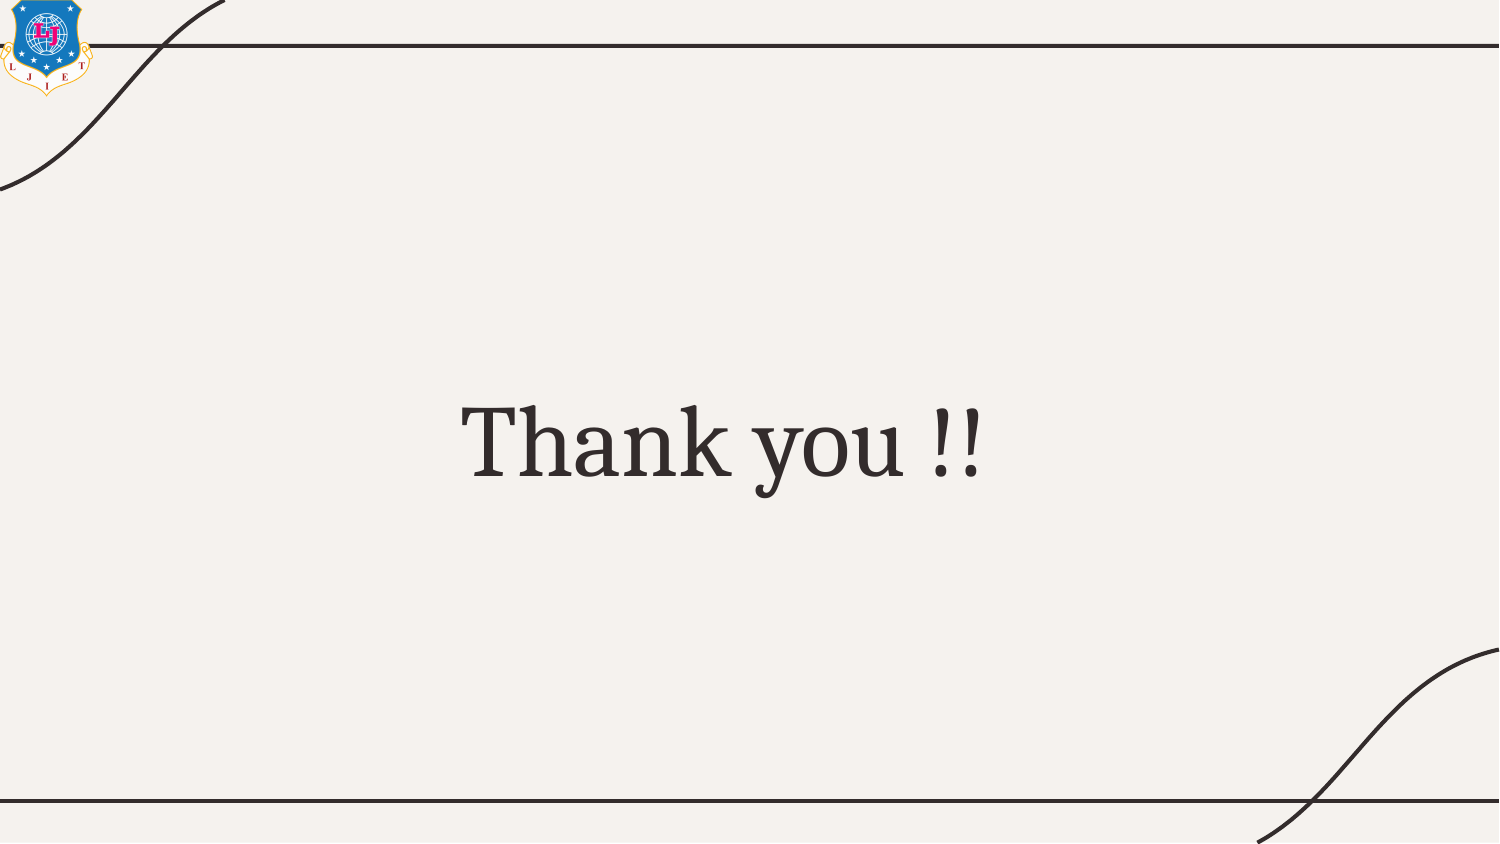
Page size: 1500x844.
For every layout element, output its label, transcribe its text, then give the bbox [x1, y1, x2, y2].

text_box [1257, 803, 1311, 843]
title Thank you !! [460, 372, 1143, 515]
picture [0, 0, 93, 98]
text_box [0, 0, 1500, 190]
text_box [1312, 649, 1499, 799]
text_box [0, 799, 1499, 803]
